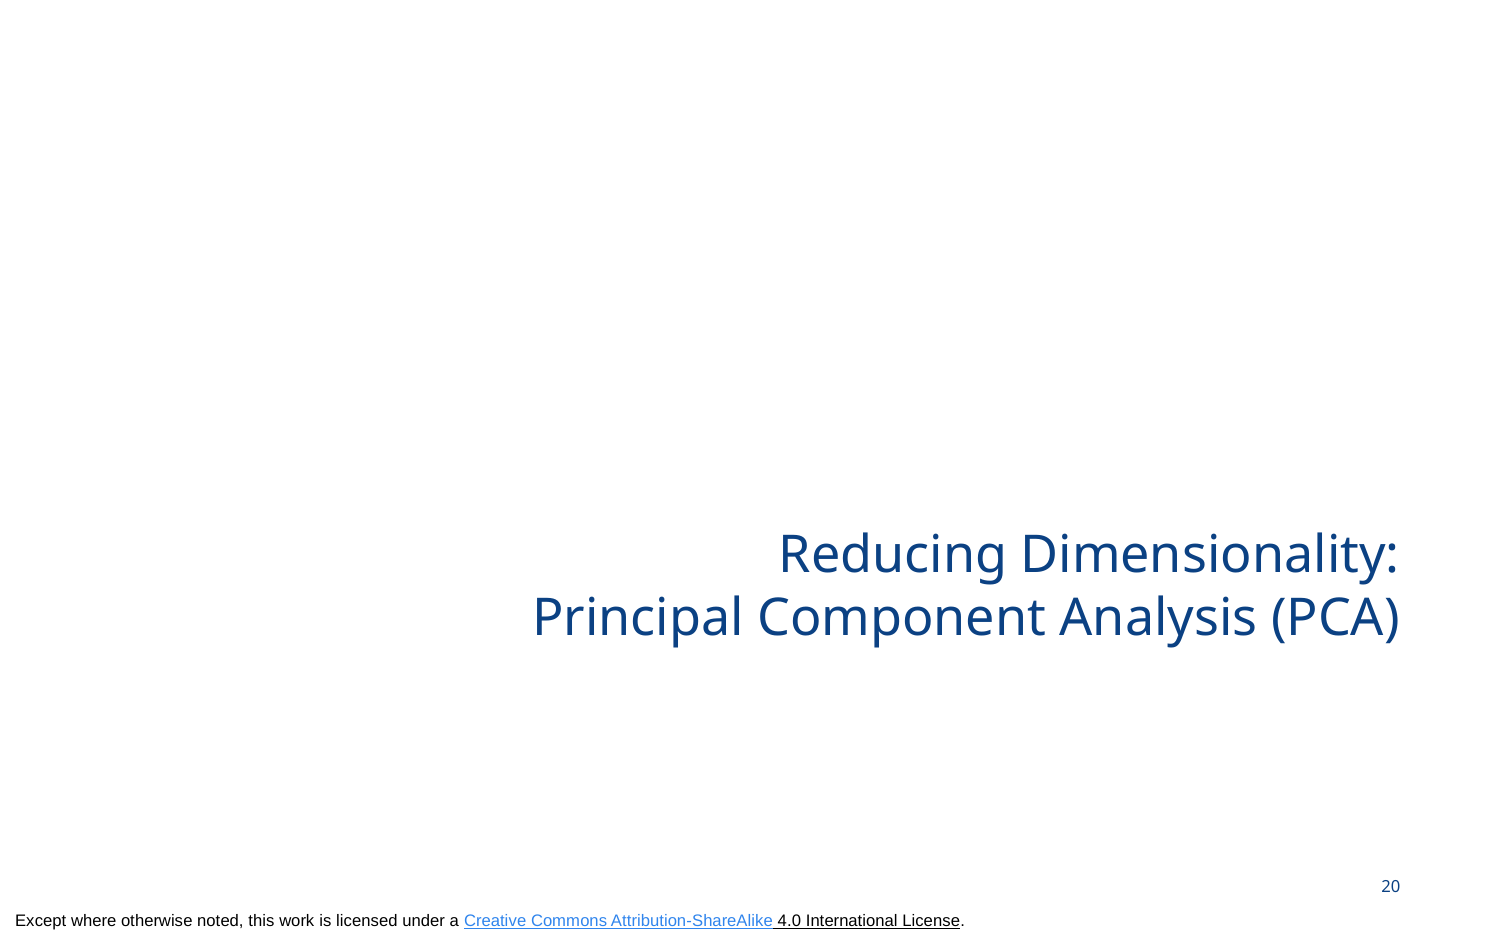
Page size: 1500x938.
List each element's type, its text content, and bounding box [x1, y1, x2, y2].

title Reducing Dimensionality: Principal Component Analysis (PCA) [316, 364, 1416, 654]
slide_number 20 [1347, 862, 1416, 913]
